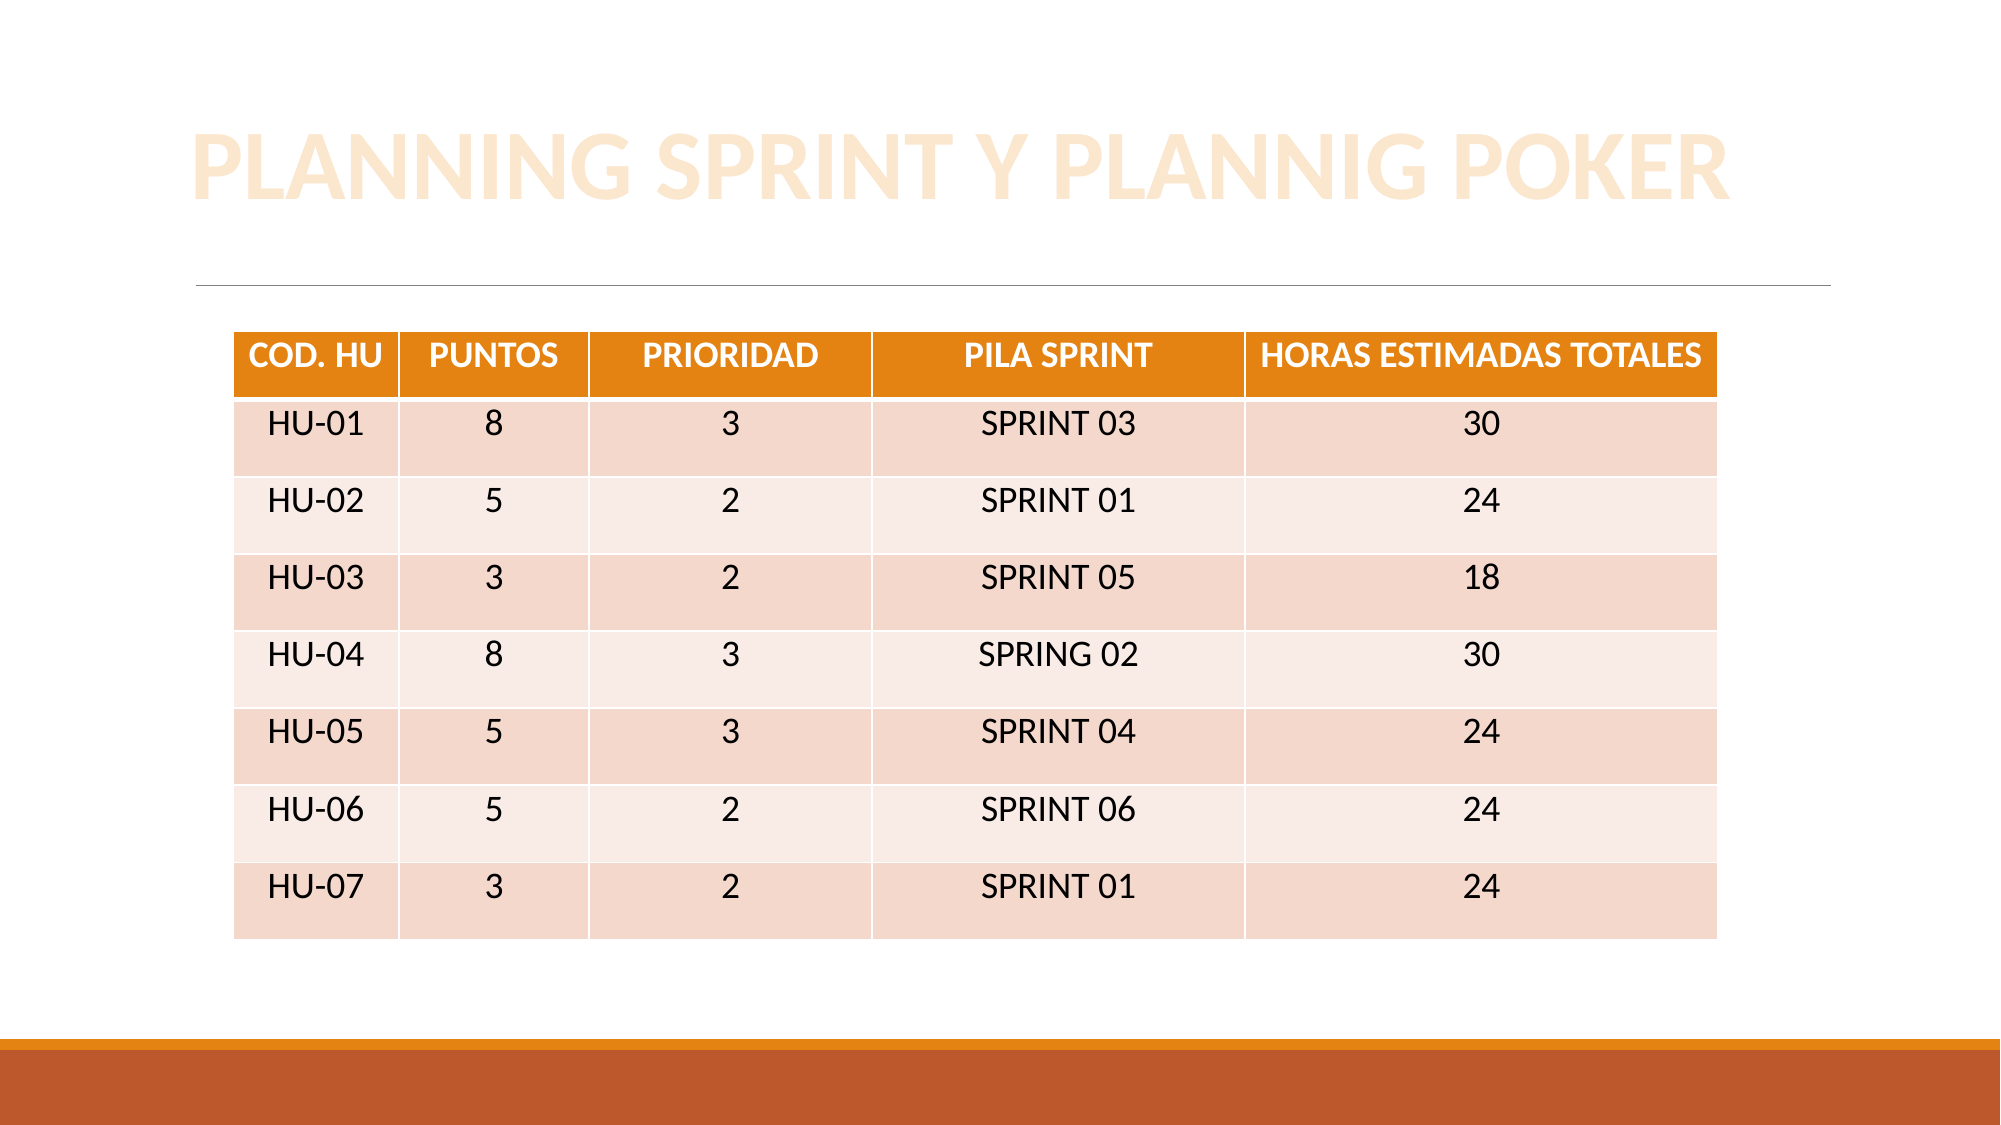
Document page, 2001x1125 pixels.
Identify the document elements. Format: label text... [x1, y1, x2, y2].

table_cell HU-06 [234, 786, 398, 862]
table_cell 3 [400, 555, 588, 630]
table_cell SPRINT 01 [873, 478, 1244, 553]
table_cell 18 [1246, 555, 1717, 630]
table_cell 24 [1246, 478, 1717, 553]
table_cell 2 [590, 863, 871, 939]
table_header PUNTOS [400, 332, 588, 397]
table_cell SPRINT 05 [873, 555, 1244, 630]
table_cell HU-02 [234, 478, 398, 553]
table_header COD. HU [234, 332, 398, 397]
table_cell 3 [590, 632, 871, 707]
table_cell HU-03 [234, 555, 398, 630]
table_cell HU-07 [234, 863, 398, 939]
table_cell HU-04 [234, 632, 398, 707]
table_cell SPRINT 01 [873, 863, 1244, 939]
text_box PLANNING SPRINT Y PLANNIG POKER [175, 91, 1749, 227]
table_cell 8 [400, 632, 588, 707]
table_cell 8 [400, 402, 588, 476]
table_cell 24 [1246, 863, 1717, 939]
table_cell 2 [590, 786, 871, 862]
table_cell 2 [590, 478, 871, 553]
table_cell SPRINT 04 [873, 709, 1244, 784]
table_cell SPRING 02 [873, 632, 1244, 707]
table_cell 24 [1246, 709, 1717, 784]
table_cell 3 [400, 863, 588, 939]
table_cell 30 [1246, 402, 1717, 476]
table_header PRIORIDAD [590, 332, 871, 397]
table_cell 5 [400, 709, 588, 784]
table_cell 2 [590, 555, 871, 630]
table_cell 3 [590, 709, 871, 784]
table_cell 24 [1246, 786, 1717, 862]
table_cell 3 [590, 402, 871, 476]
table_cell 30 [1246, 632, 1717, 707]
table_cell HU-05 [234, 709, 398, 784]
table_header HORAS ESTIMADAS TOTALES [1246, 332, 1717, 397]
table_cell 5 [400, 478, 588, 553]
table_cell 5 [400, 786, 588, 862]
table_cell HU-01 [234, 402, 398, 476]
table_header PILA SPRINT [873, 332, 1244, 397]
table_cell SPRINT 06 [873, 786, 1244, 862]
table_cell SPRINT 03 [873, 402, 1244, 476]
